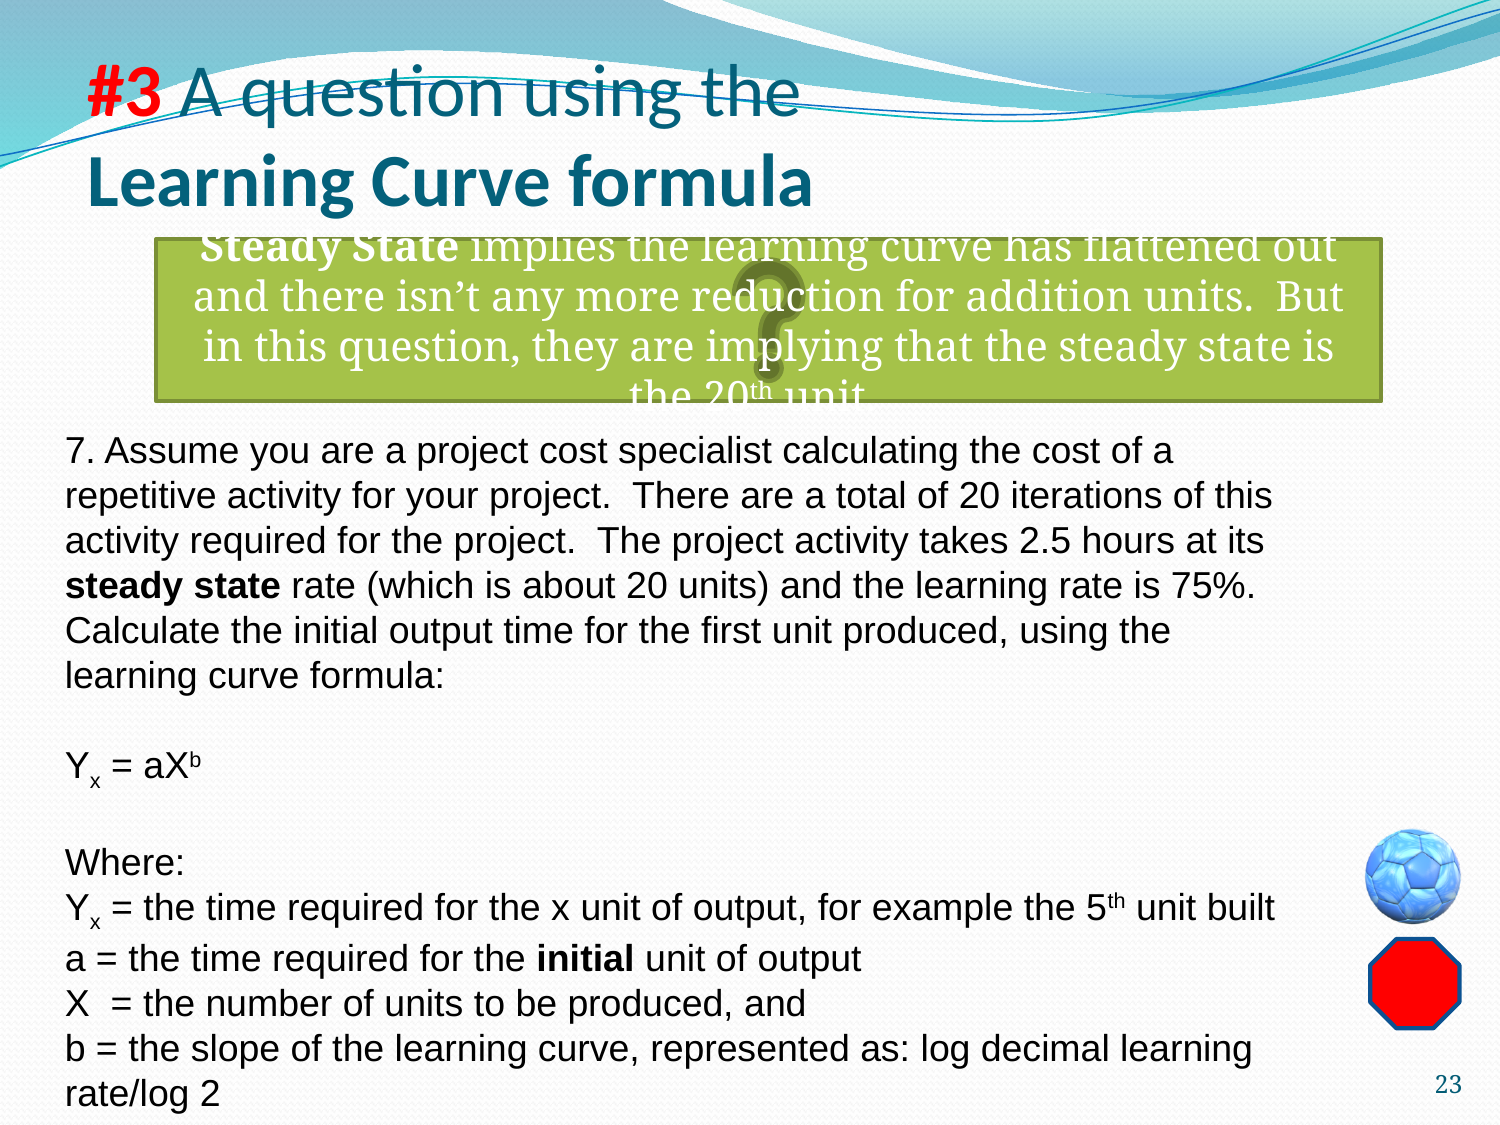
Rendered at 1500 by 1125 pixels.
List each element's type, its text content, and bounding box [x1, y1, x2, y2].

text_box Steady State implies the learning curve has flattened out and there isn’t any more reduction for addition units. But in this question, they are implying that the steady state is the 20th unit. [154, 237, 1383, 403]
text_box [1368, 941, 1462, 1031]
slide_number 23 [1337, 1042, 1463, 1103]
picture [1362, 823, 1462, 929]
title #3 A question using the Learning Curve formula [87, 33, 1451, 222]
text_box 7. Assume you are a project cost specialist calculating the cost of a repetitive activity for your project. There are a total of 20 iterations of this activity required for the project. The project activity takes 2.5 hours at its steady state rate (which is about 20 units) and the learning rate is 75%. Calculate the initial output time for the first unit produced, using the learning curve formula: Yx = aXb Where: Yx = the time required for the x unit of output, for example the 5th unit built a = the time required for the initial unit of output X = the number of units to be produced, and b = the slope of the learning curve, represented as: log decimal learning rate/log 2 [49, 419, 1313, 1122]
